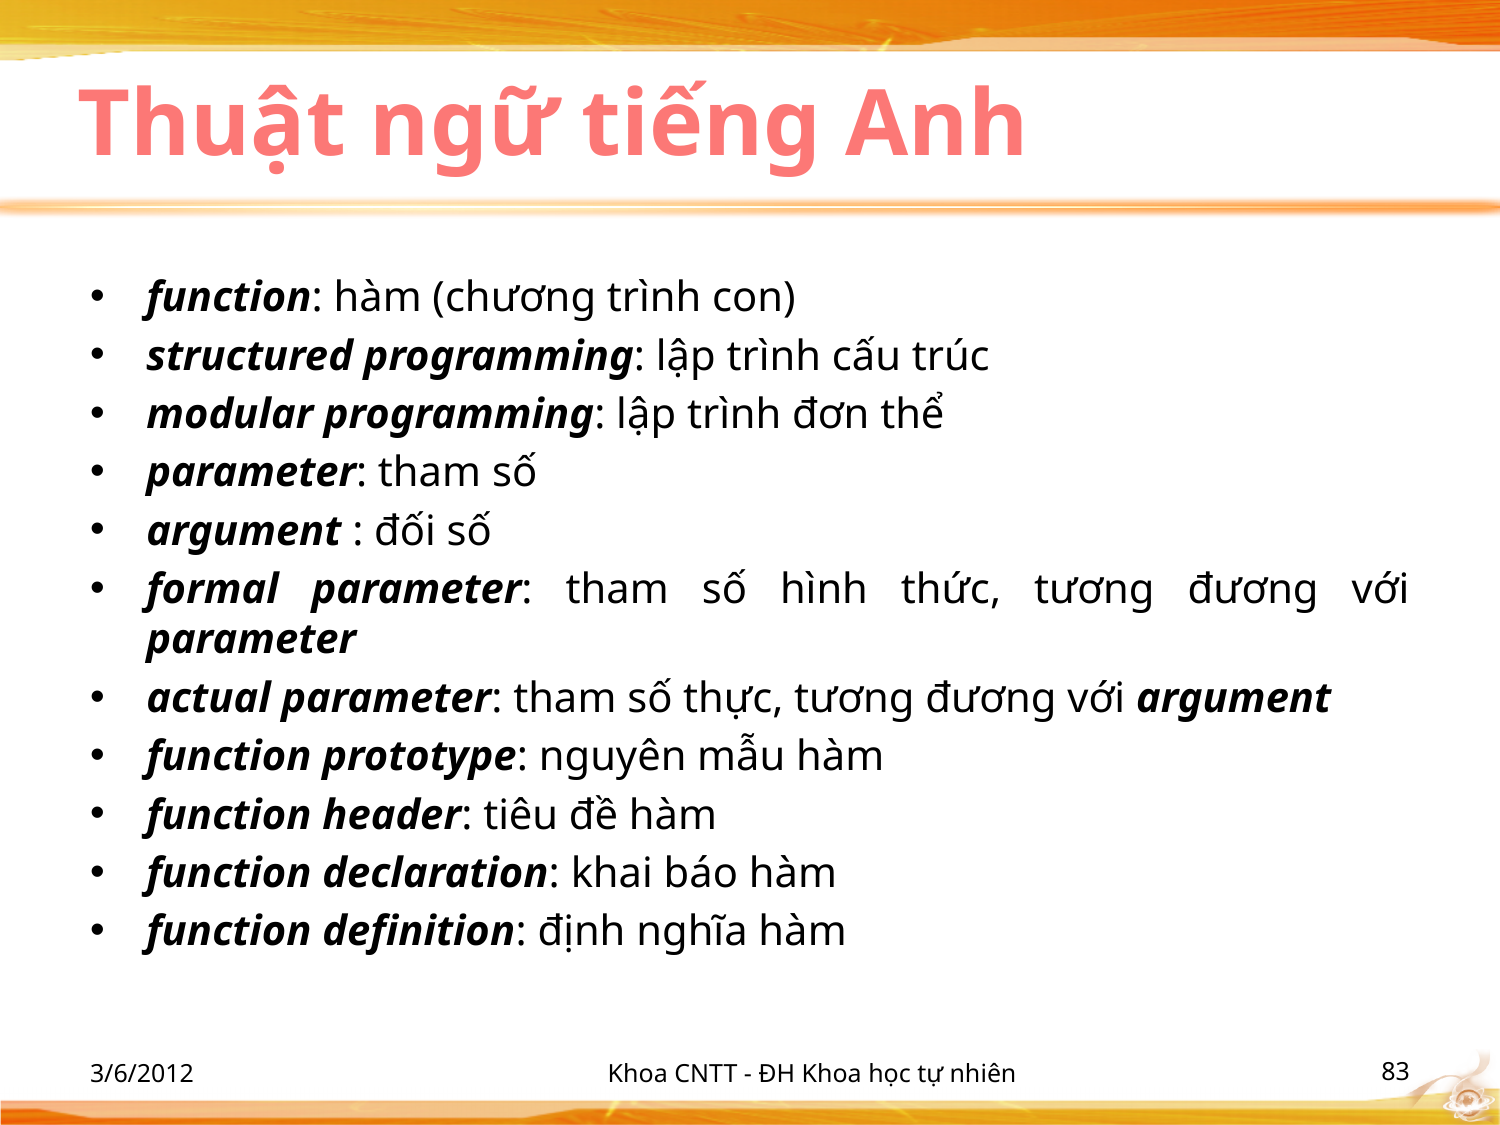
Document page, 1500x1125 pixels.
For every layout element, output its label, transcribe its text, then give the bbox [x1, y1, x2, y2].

title Thuật ngữ tiếng Anh [62, 24, 1475, 213]
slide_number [75, 1042, 238, 1103]
picture [2, 1049, 1500, 1125]
picture [0, 187, 1500, 225]
footer Khoa CNTT - ĐH Khoa học tự nhiên [312, 1042, 1313, 1103]
picture [0, 0, 1500, 63]
list function: hàm (chương trình con) structured programming: lập trình cấu trúc modular programming: lập trình đơn thể parameter: tham số argument : đối số formal parameter: tham số hình thức, tương đương với parameter actual parameter: tham số thực, tương đương với argument function prototype: nguyên mẫu hàm function header: tiêu đề hàm function declaration: khai báo hàm function definition: định nghĩa hàm [75, 262, 1425, 1005]
slide_number ‹#› [1337, 1042, 1425, 1103]
